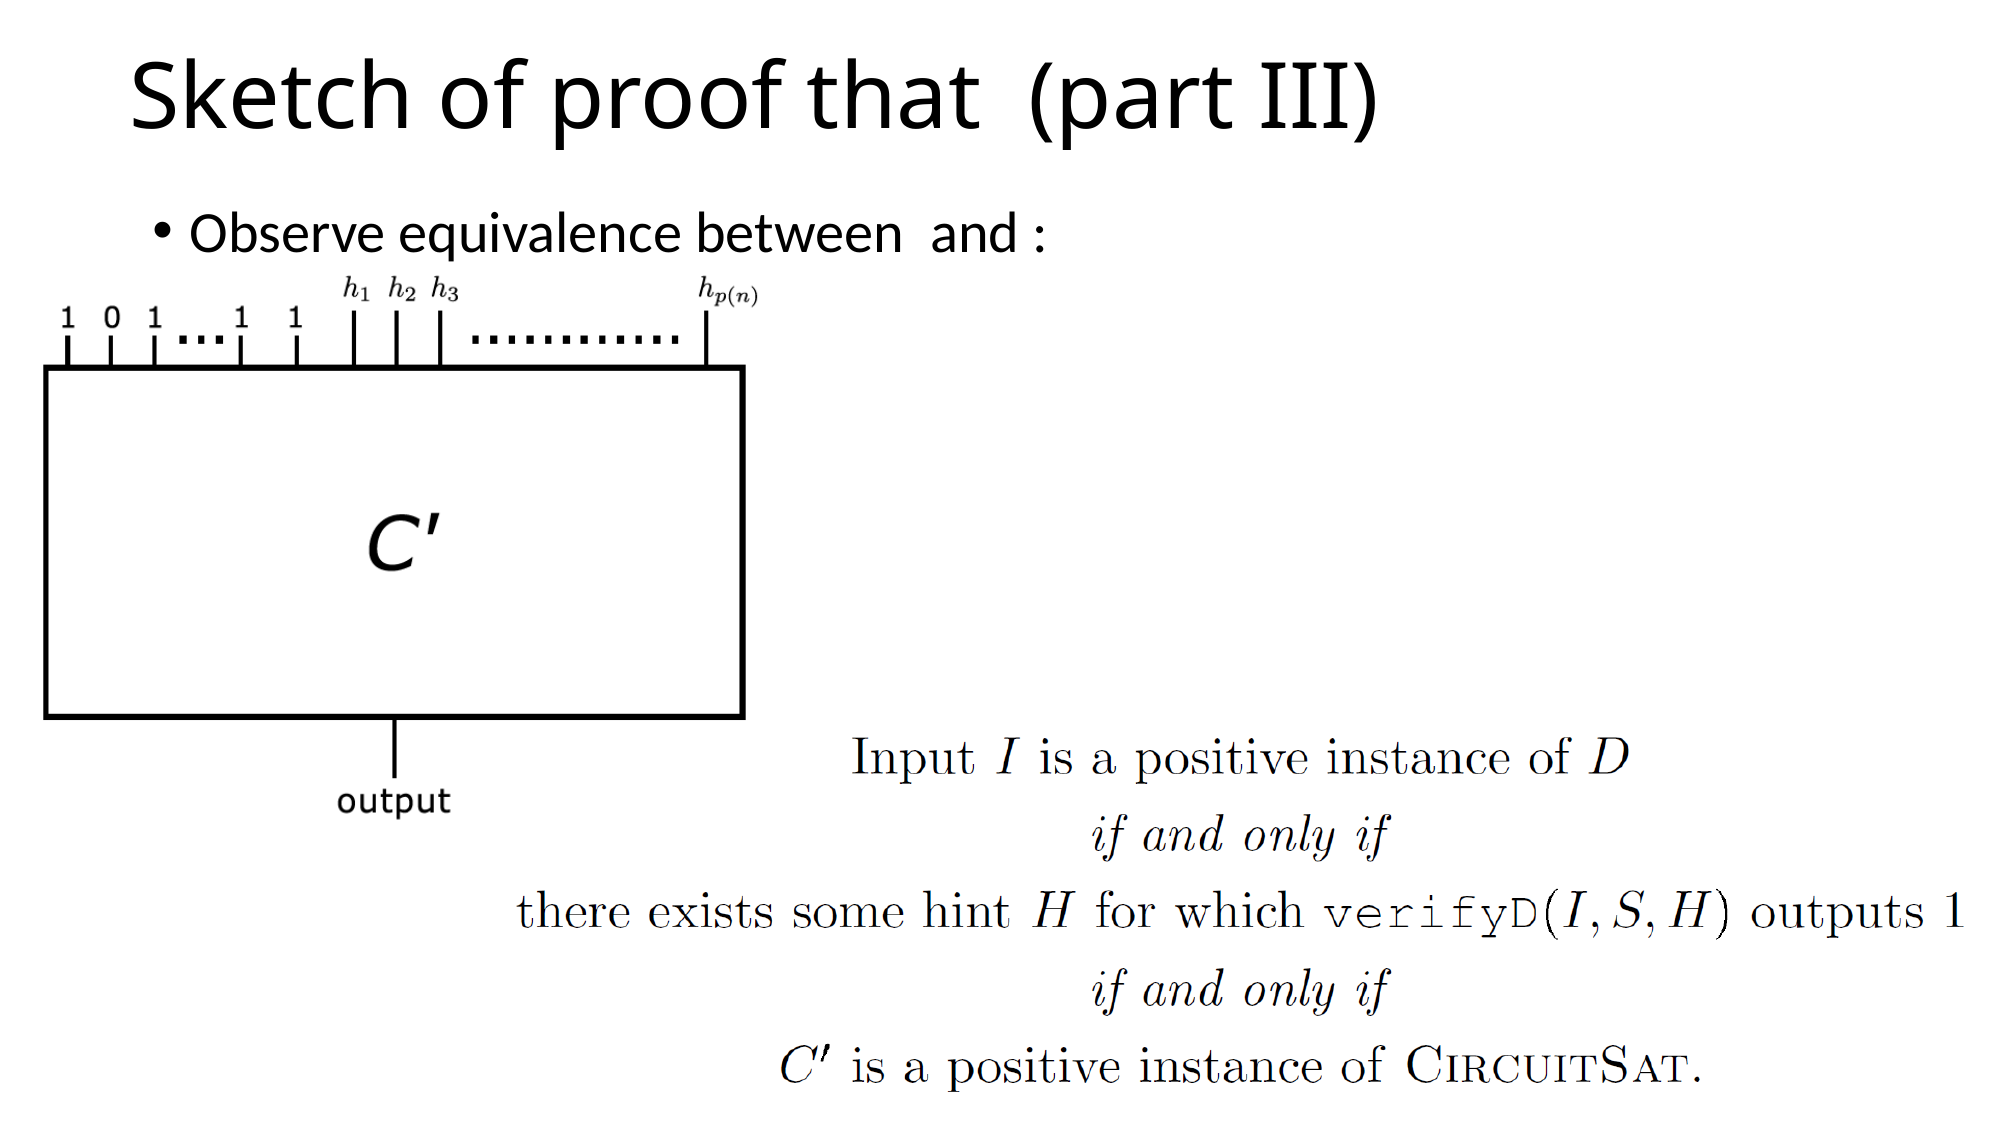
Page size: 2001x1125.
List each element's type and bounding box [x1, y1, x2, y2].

picture [35, 268, 1976, 1103]
